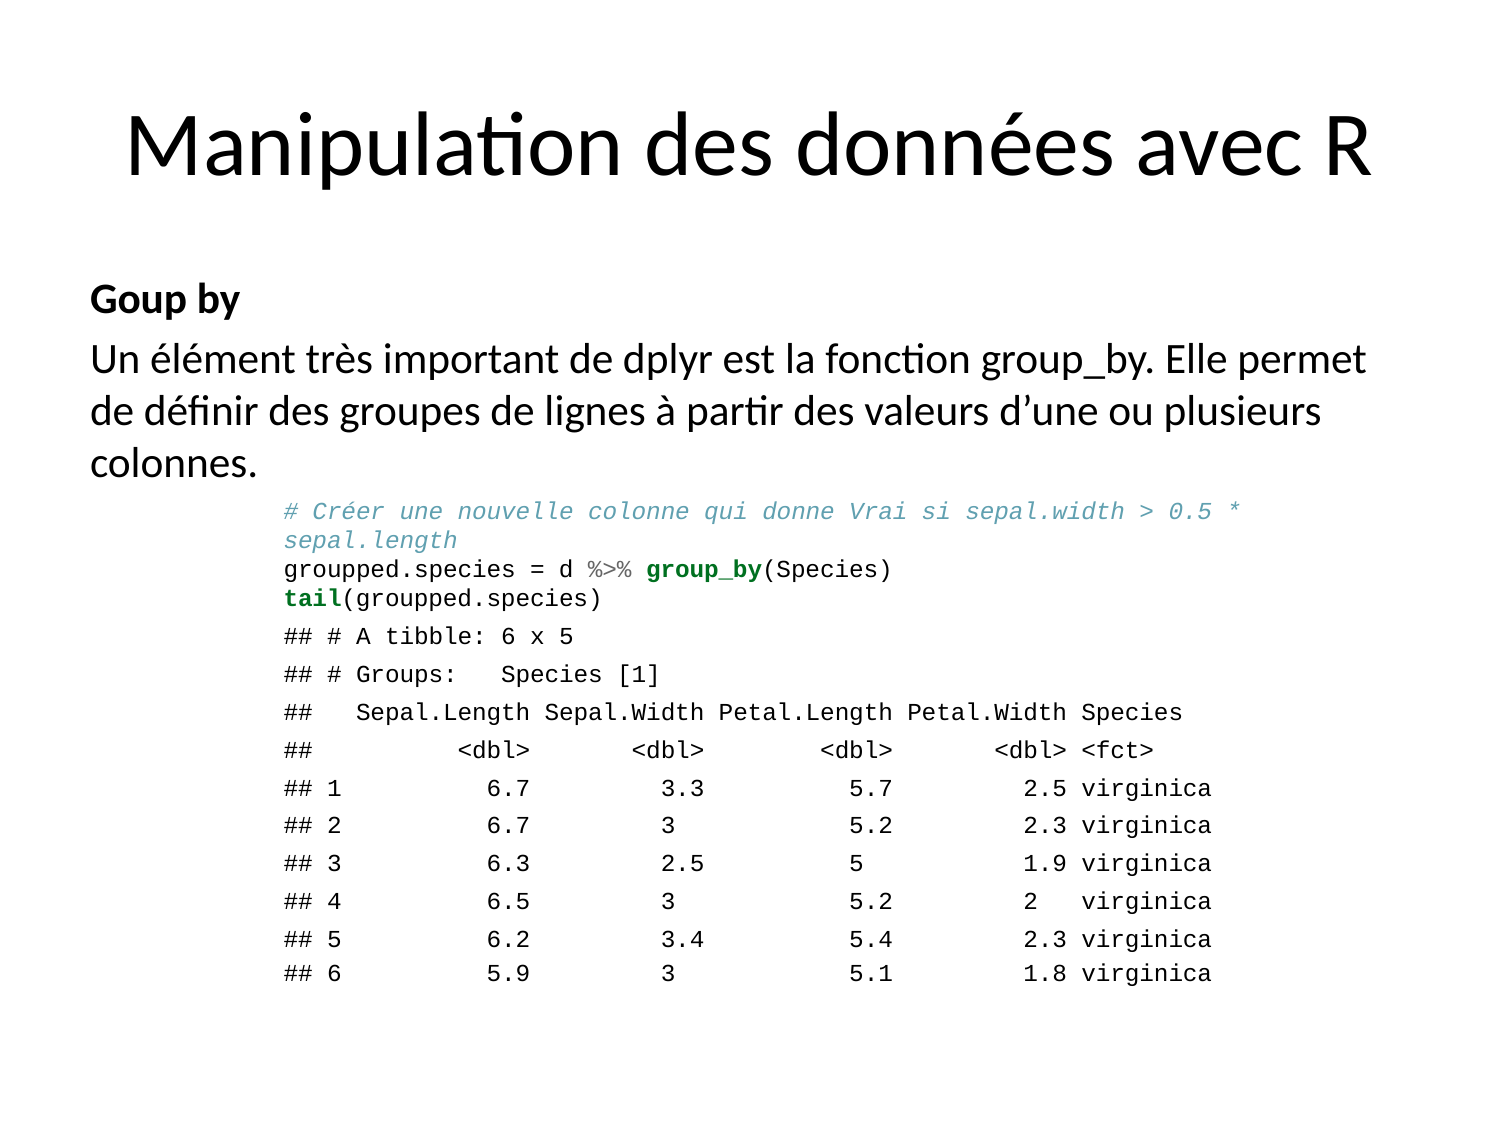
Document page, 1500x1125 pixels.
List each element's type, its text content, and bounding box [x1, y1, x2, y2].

title Manipulation des données avec R [75, 45, 1425, 233]
list Goup by Un élément très important de dplyr est la fonction group_by. Elle permet de définir des groupes de lignes à partir des valeurs d’une ou plusieurs colonnes. # Créer une nouvelle colonne qui donne Vrai si sepal.width > 0.5 * sepal.length groupped.species = d %>% group_by(Species) tail(groupped.species) ## # A tibble: 6 x 5 ## # Groups: Species [1] ## Sepal.Length Sepal.Width Petal.Length Petal.Width Species ## <dbl> <dbl> <dbl> <dbl> <fct> ## 1 6.7 3.3 5.7 2.5 virginica ## 2 6.7 3 5.2 2.3 virginica ## 3 6.3 2.5 5 1.9 virginica ## 4 6.5 3 5.2 2 virginica ## 5 6.2 3.4 5.4 2.3 virginica ## 6 5.9 3 5.1 1.8 virginica [75, 262, 1425, 1005]
